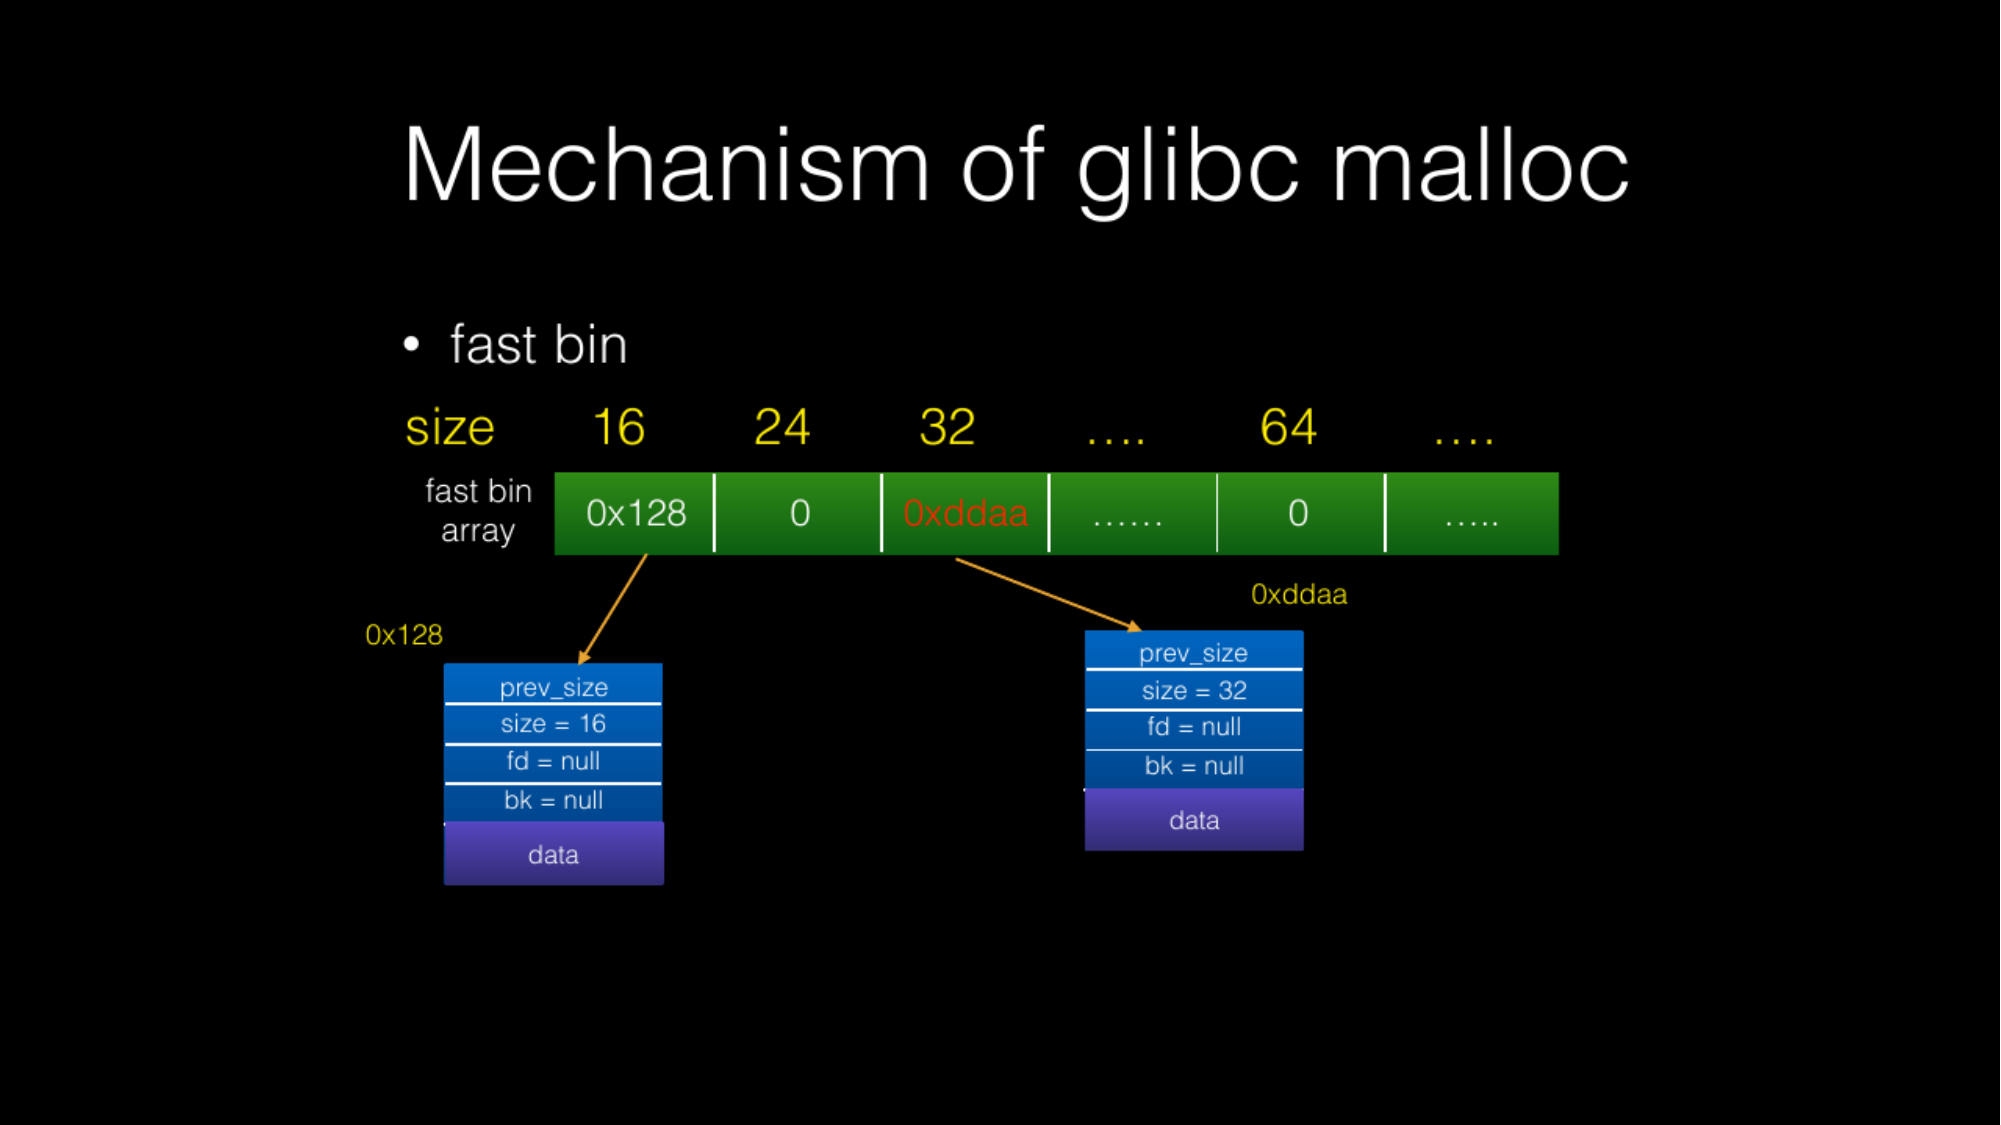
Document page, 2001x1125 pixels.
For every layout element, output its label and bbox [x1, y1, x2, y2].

picture [297, 25, 1703, 1100]
